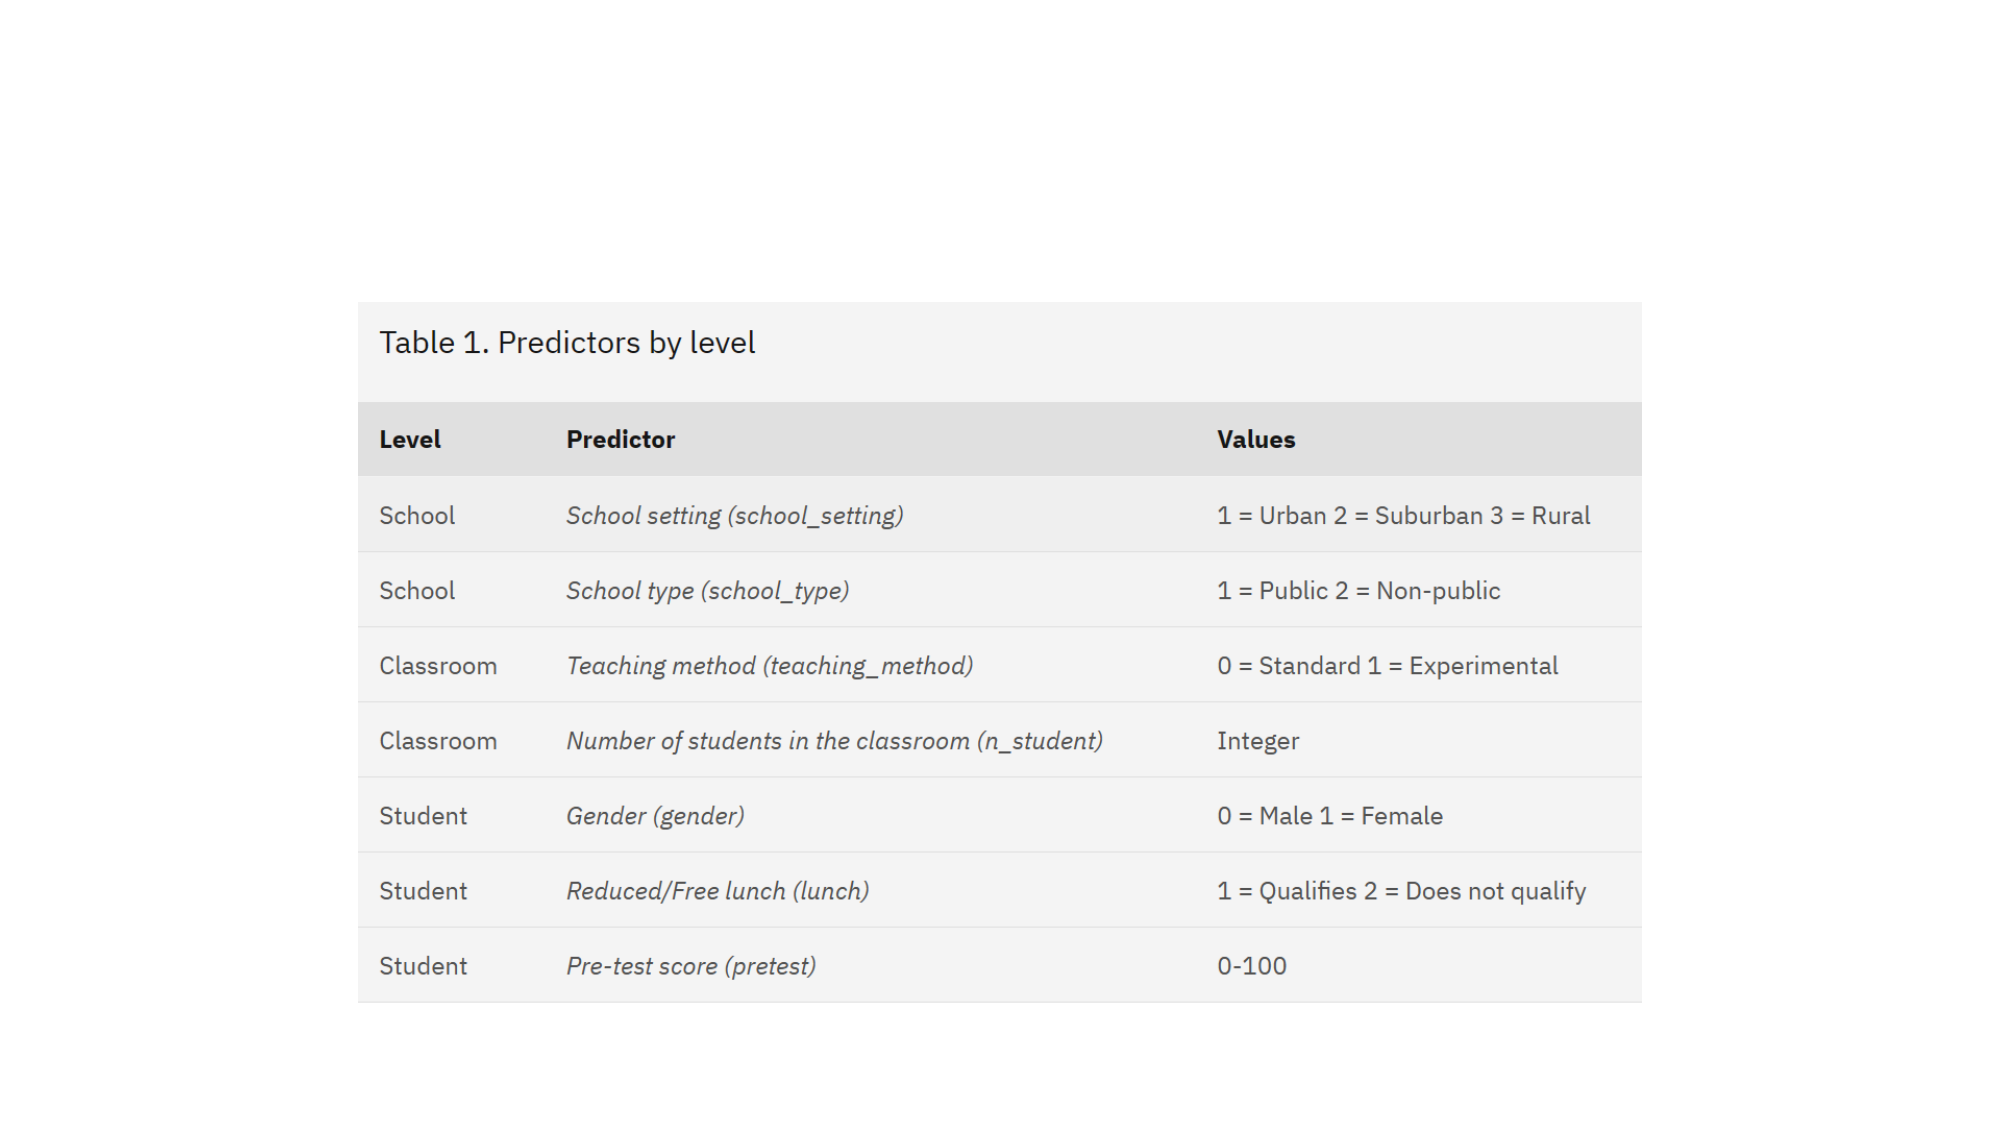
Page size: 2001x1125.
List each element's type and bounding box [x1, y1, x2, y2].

list [358, 302, 1642, 1010]
